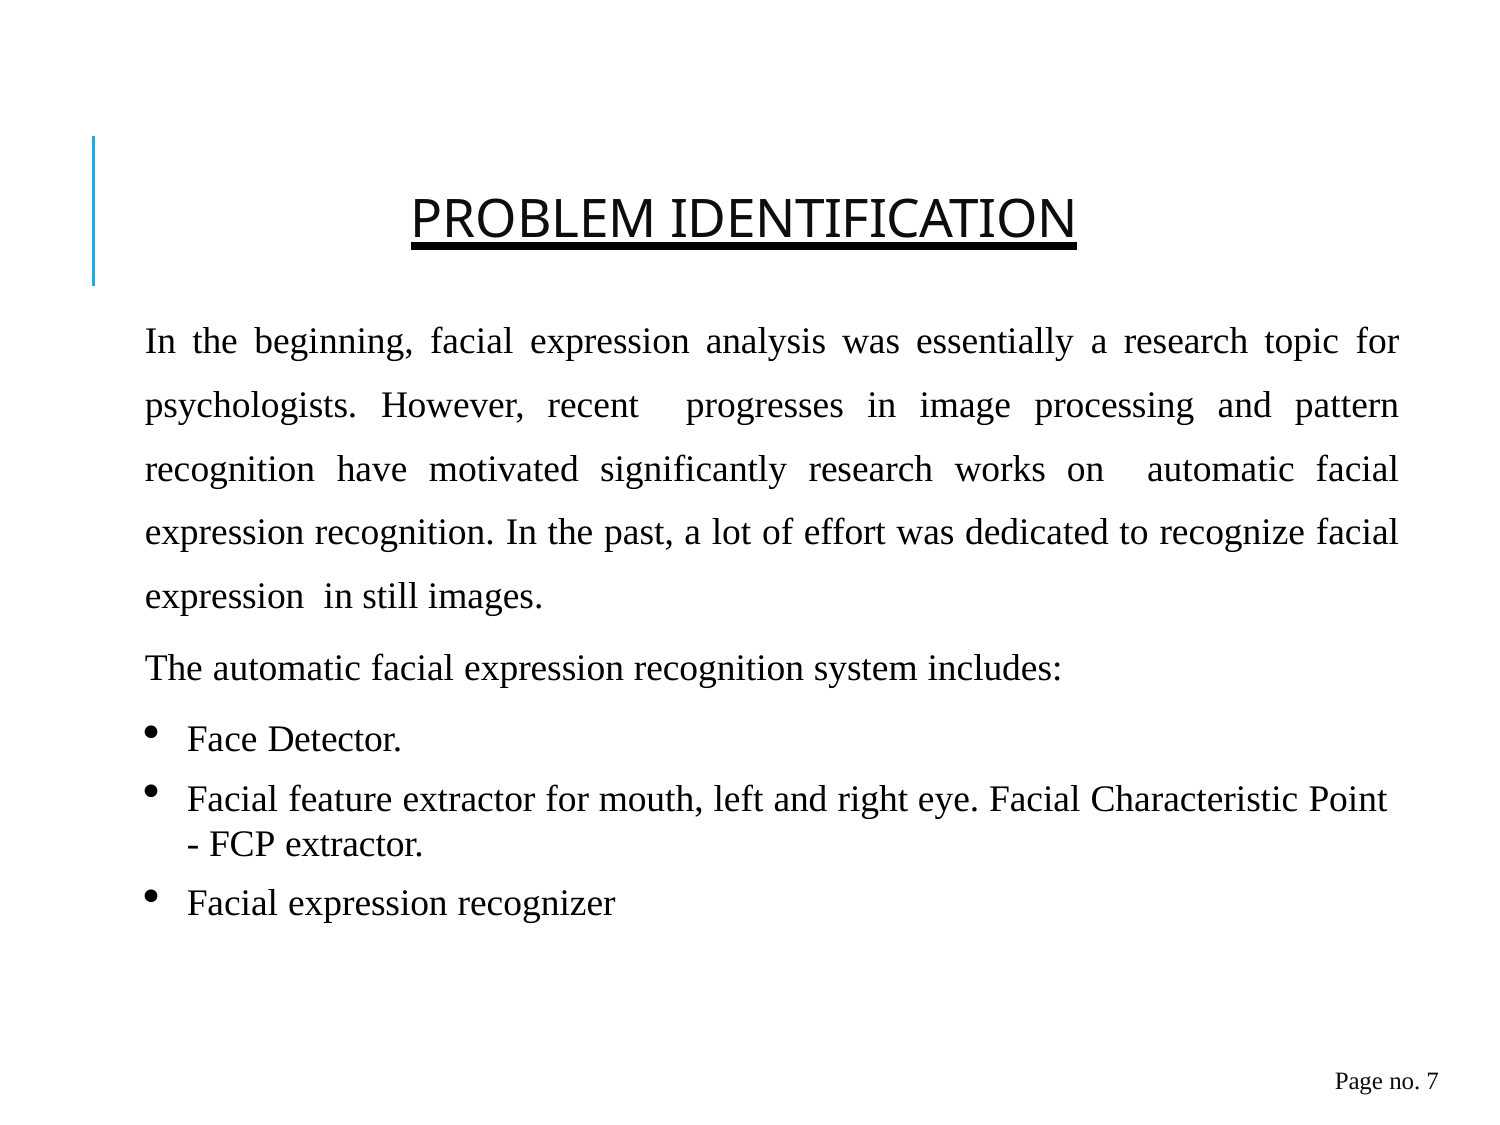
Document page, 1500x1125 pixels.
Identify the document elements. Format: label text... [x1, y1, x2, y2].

text_box In the beginning, facial expression analysis was essentially a research topic for psychologists. However, recent progresses in image processing and pattern recognition have motivated significantly research works on automatic facial expression recognition. In the past, a lot of effort was dedicated to recognize facial expression in still images. The automatic facial expression recognition system includes: Face Detector. Facial feature extractor for mouth, left and right eye. Facial Characteristic Point - FCP extractor. Facial expression recognizer [143, 295, 1401, 923]
title PROBLEM IDENTIFICATION [409, 127, 1143, 295]
slide_number Page no. 7 [1333, 757, 1454, 1125]
